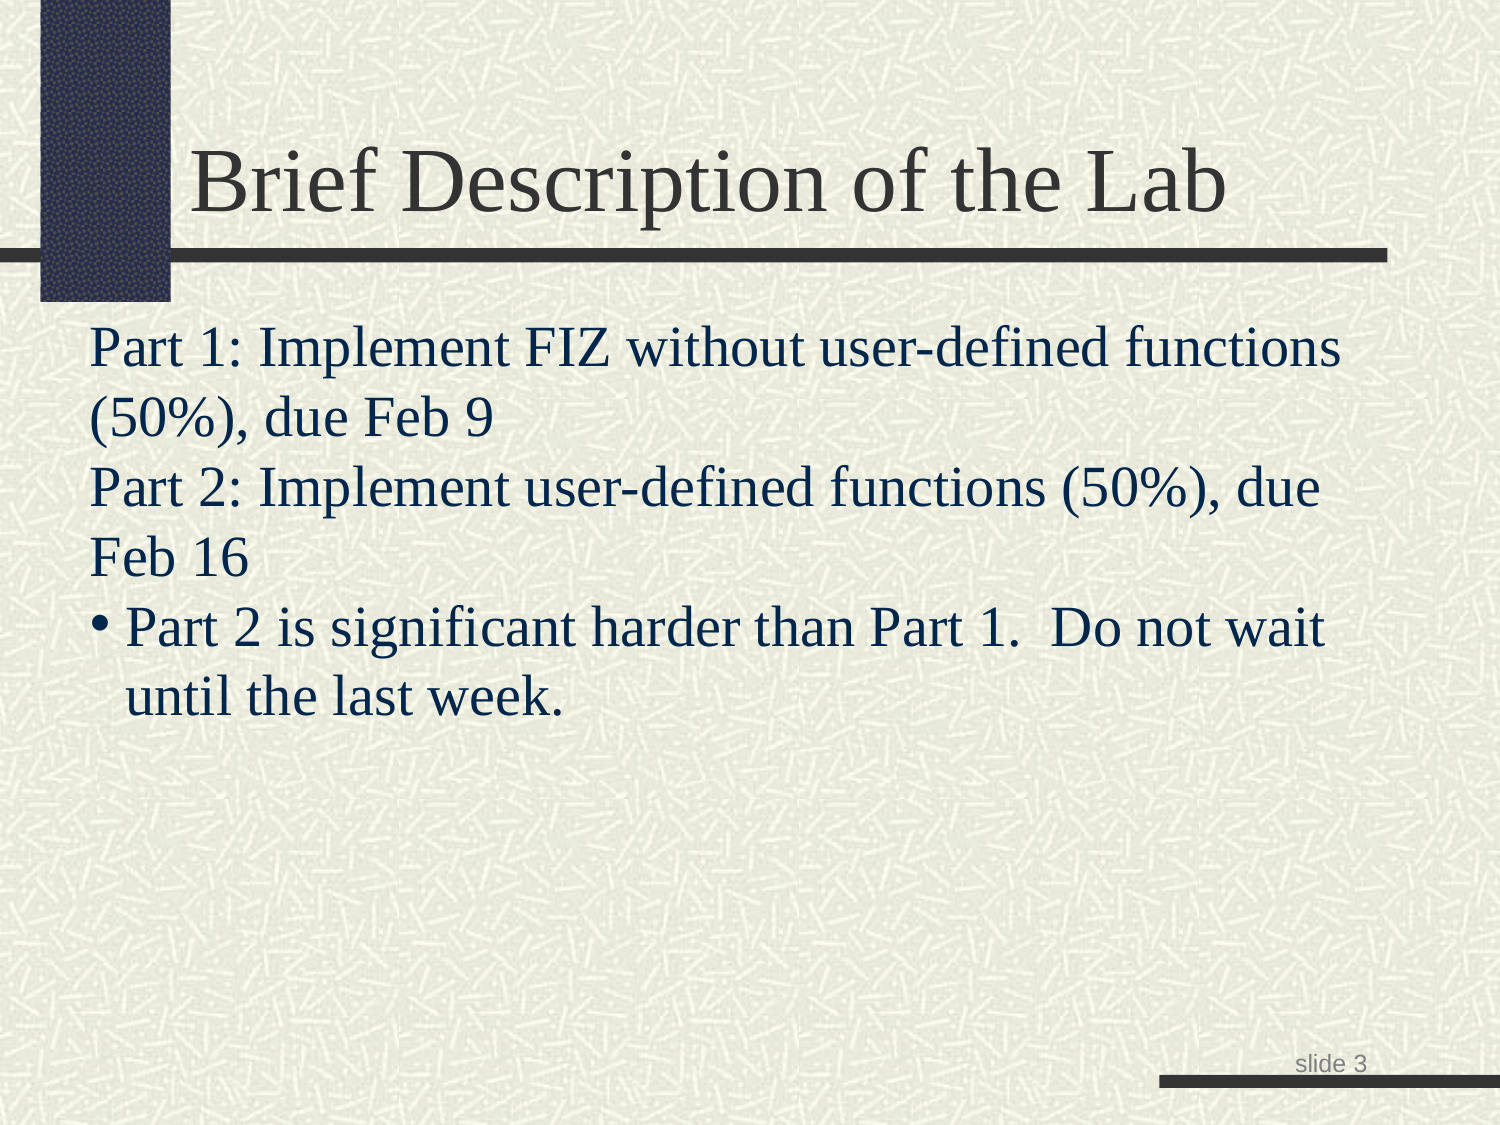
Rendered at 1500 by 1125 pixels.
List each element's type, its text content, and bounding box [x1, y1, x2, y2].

text_box Brief Description of the Lab [174, 50, 1450, 237]
text_box slide <number> [1175, 1025, 1488, 1100]
text_box Part 1: Implement FIZ without user-defined functions (50%), due Feb 9 Part 2: Implement user-defined functions (50%), due Feb 16 Part 2 is significant harder than Part 1. Do not wait until the last week. [74, 299, 1417, 1063]
picture [0, 0, 1500, 1125]
